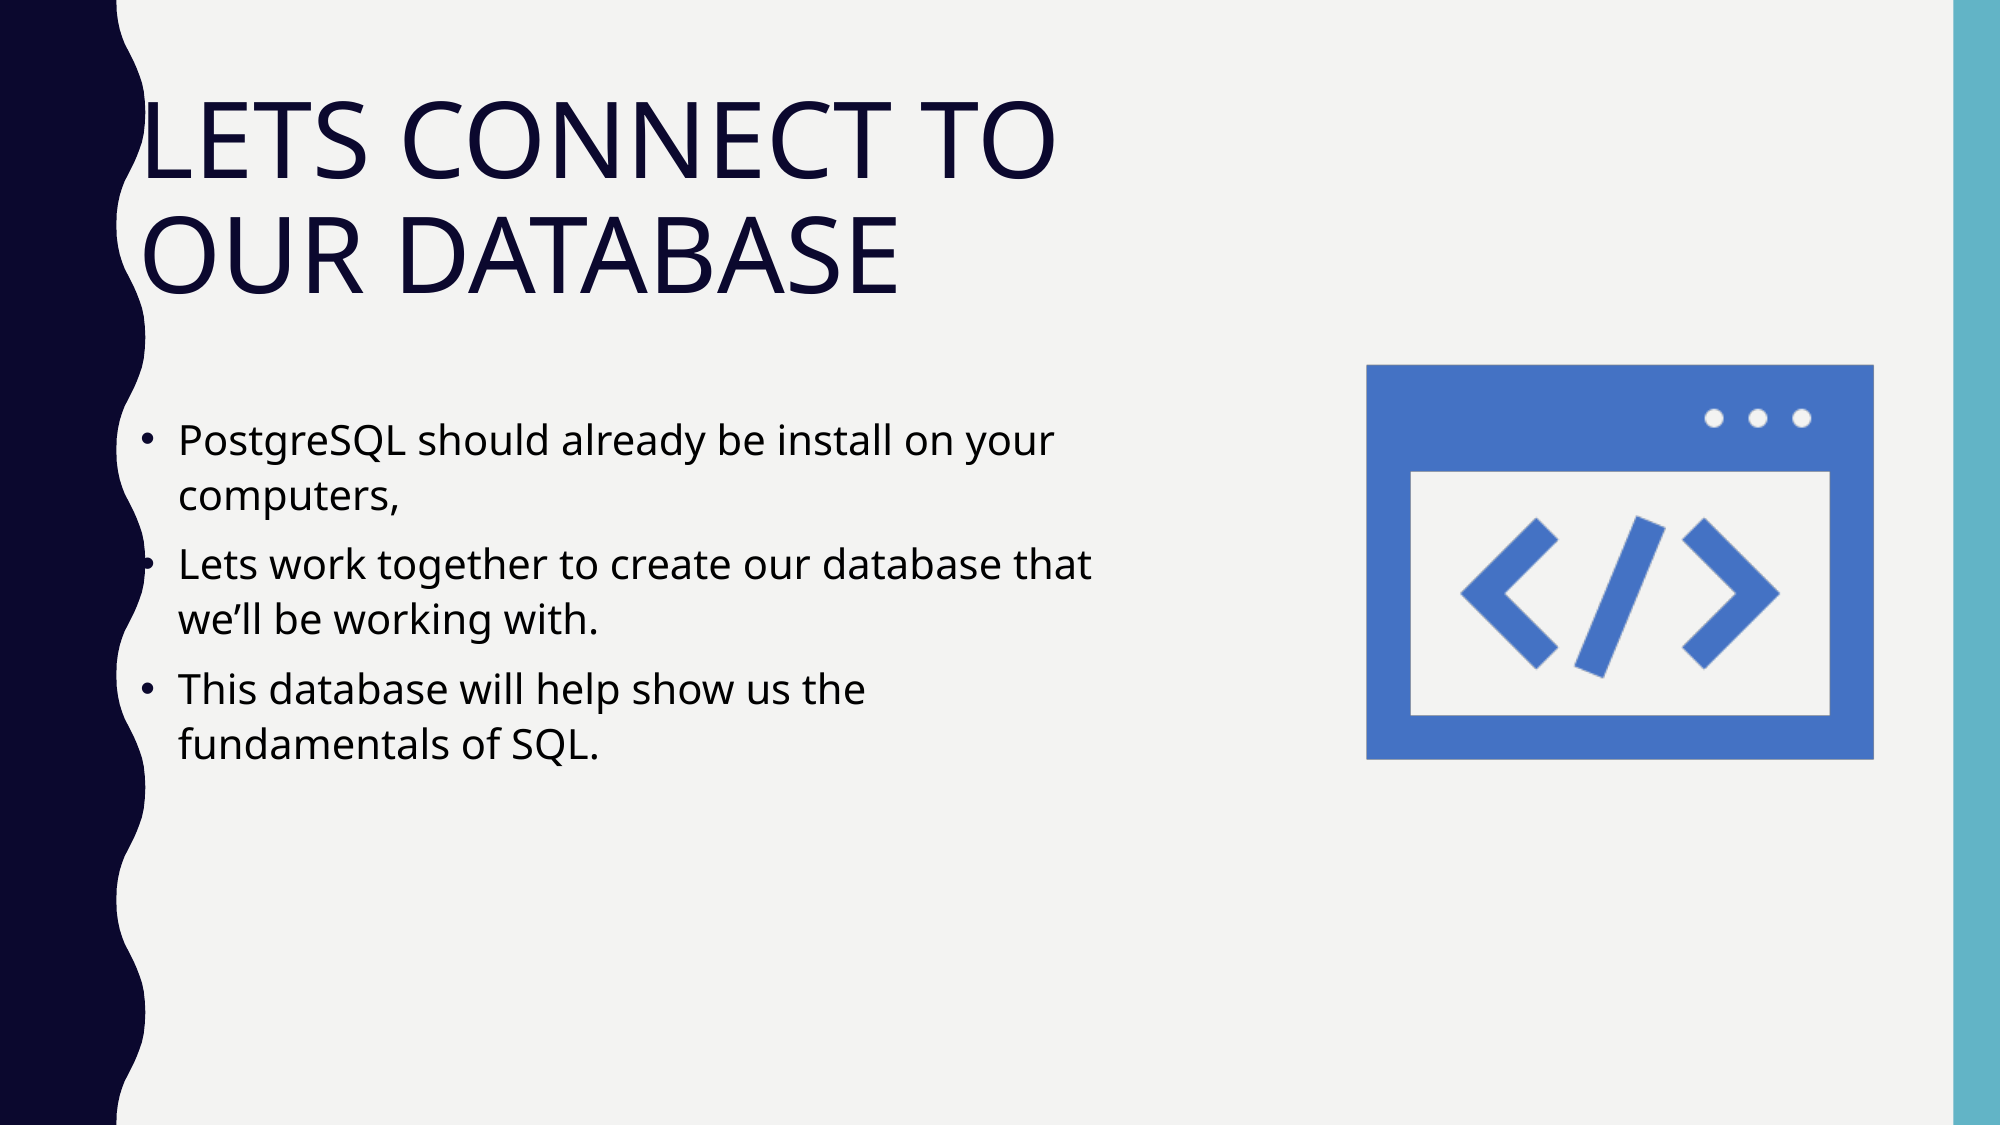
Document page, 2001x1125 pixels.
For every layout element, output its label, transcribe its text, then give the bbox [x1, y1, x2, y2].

picture [1320, 262, 1921, 863]
title LETS CONNECT TO OUR DATABASE [123, 79, 1164, 349]
list PostgreSQL should already be install on your computers, Lets work together to create our database that we’ll be working with. This database will help show us the fundamentals of SQL. [125, 400, 1160, 1046]
